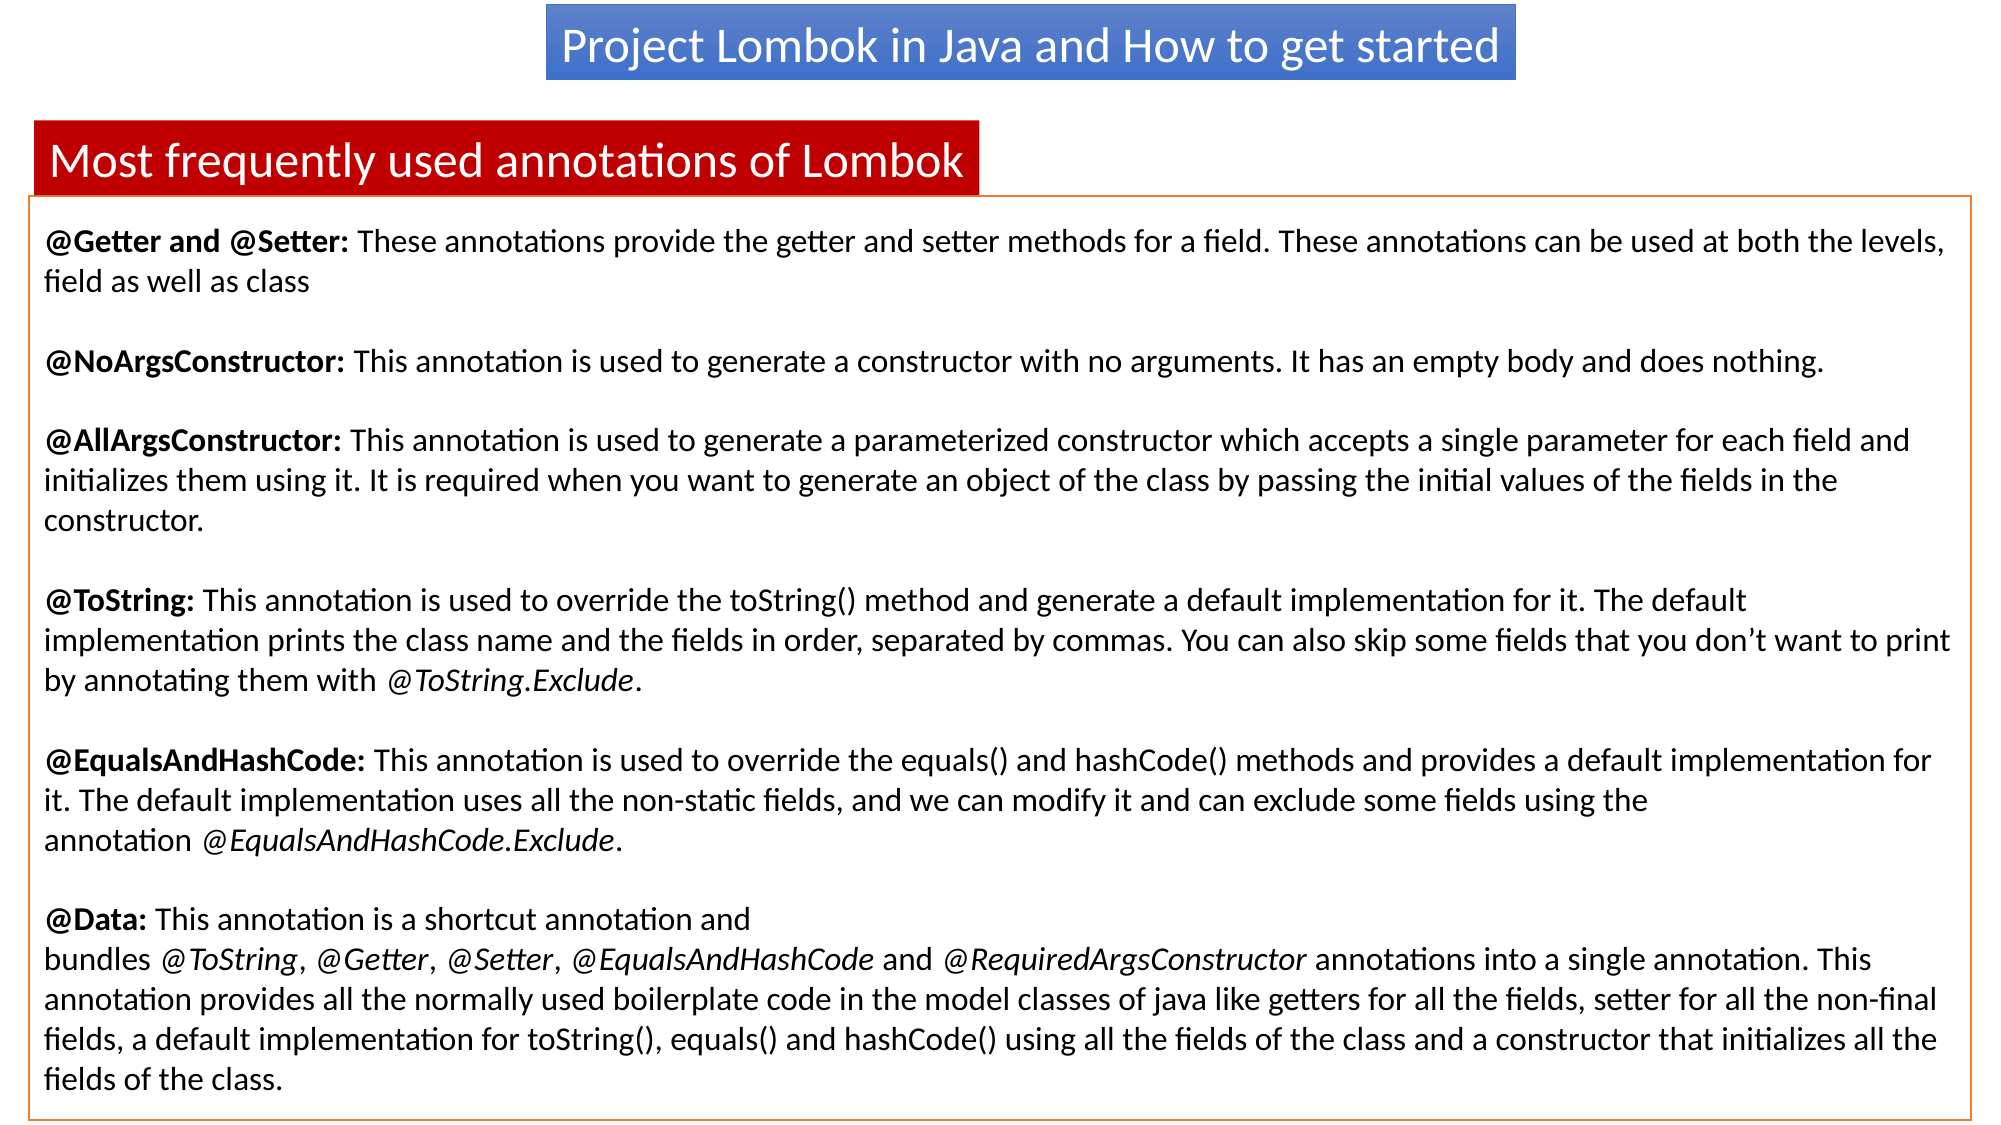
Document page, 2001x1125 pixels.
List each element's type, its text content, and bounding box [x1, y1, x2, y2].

text_box @Getter and @Setter: These annotations provide the getter and setter methods for a field. These annotations can be used at both the levels, field as well as class @NoArgsConstructor: This annotation is used to generate a constructor with no arguments. It has an empty body and does nothing. @AllArgsConstructor: This annotation is used to generate a parameterized constructor which accepts a single parameter for each field and initializes them using it. It is required when you want to generate an object of the class by passing the initial values of the fields in the constructor. @ToString: This annotation is used to override the toString() method and generate a default implementation for it. The default implementation prints the class name and the fields in order, separated by commas. You can also skip some fields that you don’t want to print by annotating them with @ToString.Exclude. @EqualsAndHashCode: This annotation is used to override the equals() and hashCode() methods and provides a default implementation for it. The default implementation uses all the non-static fields, and we can modify it and can exclude some fields using the annotation @EqualsAndHashCode.Exclude. @Data: This annotation is a shortcut annotation and bundles @ToString, @Getter, @Setter, @EqualsAndHashCode and @RequiredArgsConstructor annotations into a single annotation. This annotation provides all the normally used boilerplate code in the model classes of java like getters for all the fields, setter for all the non-final fields, a default implementation for toString(), equals() and hashCode() using all the fields of the class and a constructor that initializes all the fields of the class. [28, 195, 1972, 1121]
text_box Most frequently used annotations of Lombok [34, 120, 980, 196]
text_box Project Lombok in Java and How to get started [546, 4, 1516, 80]
